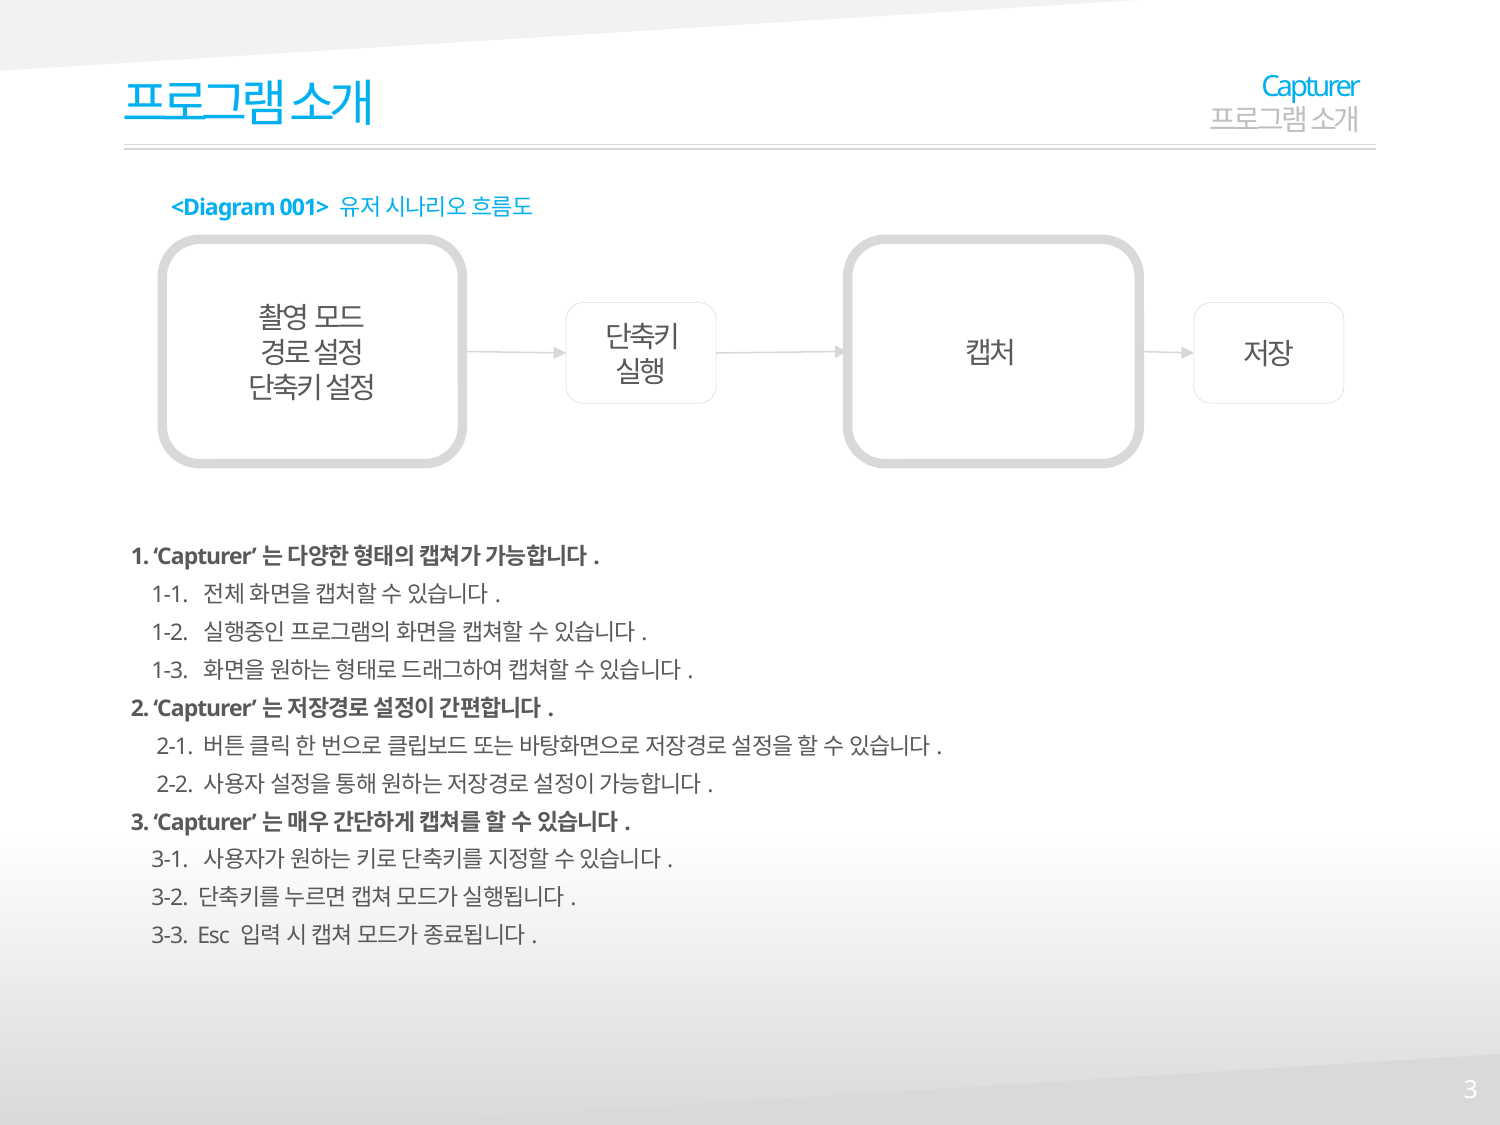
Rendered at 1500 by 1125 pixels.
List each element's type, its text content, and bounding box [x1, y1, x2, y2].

text_box 1. ‘Capturer’는 다양한 형태의 캡쳐가 가능합니다. 1-1. 전체 화면을 캡처할 수 있습니다. 1-2. 실행중인 프로그램의 화면을 캡쳐할 수 있습니다. 1-3. 화면을 원하는 형태로 드래그하여 캡쳐할 수 있습니다. 2. ‘Capturer’는 저장경로 설정이 간편합니다. 2-1. 버튼 클릭 한 번으로 클립보드 또는 바탕화면으로 저장경로 설정을 할 수 있습니다. 2-2. 사용자 설정을 통해 원하는 저장경로 설정이 가능합니다. 3. ‘Capturer’는 매우 간단하게 캡쳐를 할 수 있습니다. 3-1. 사용자가 원하는 키로 단축키를 지정할 수 있습니다. 3-2. 단축키를 누르면 캡쳐 모드가 실행됩니다. 3-3. Esc 입력 시 캡쳐 모드가 종료됩니다. [115, 534, 1385, 996]
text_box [123, 144, 1377, 150]
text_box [155, 184, 1345, 464]
text_box 프로그램 소개 [107, 54, 769, 149]
text_box Capturer 프로그램 소개 [1080, 54, 1377, 143]
slide_number 3 [1142, 1060, 1493, 1120]
